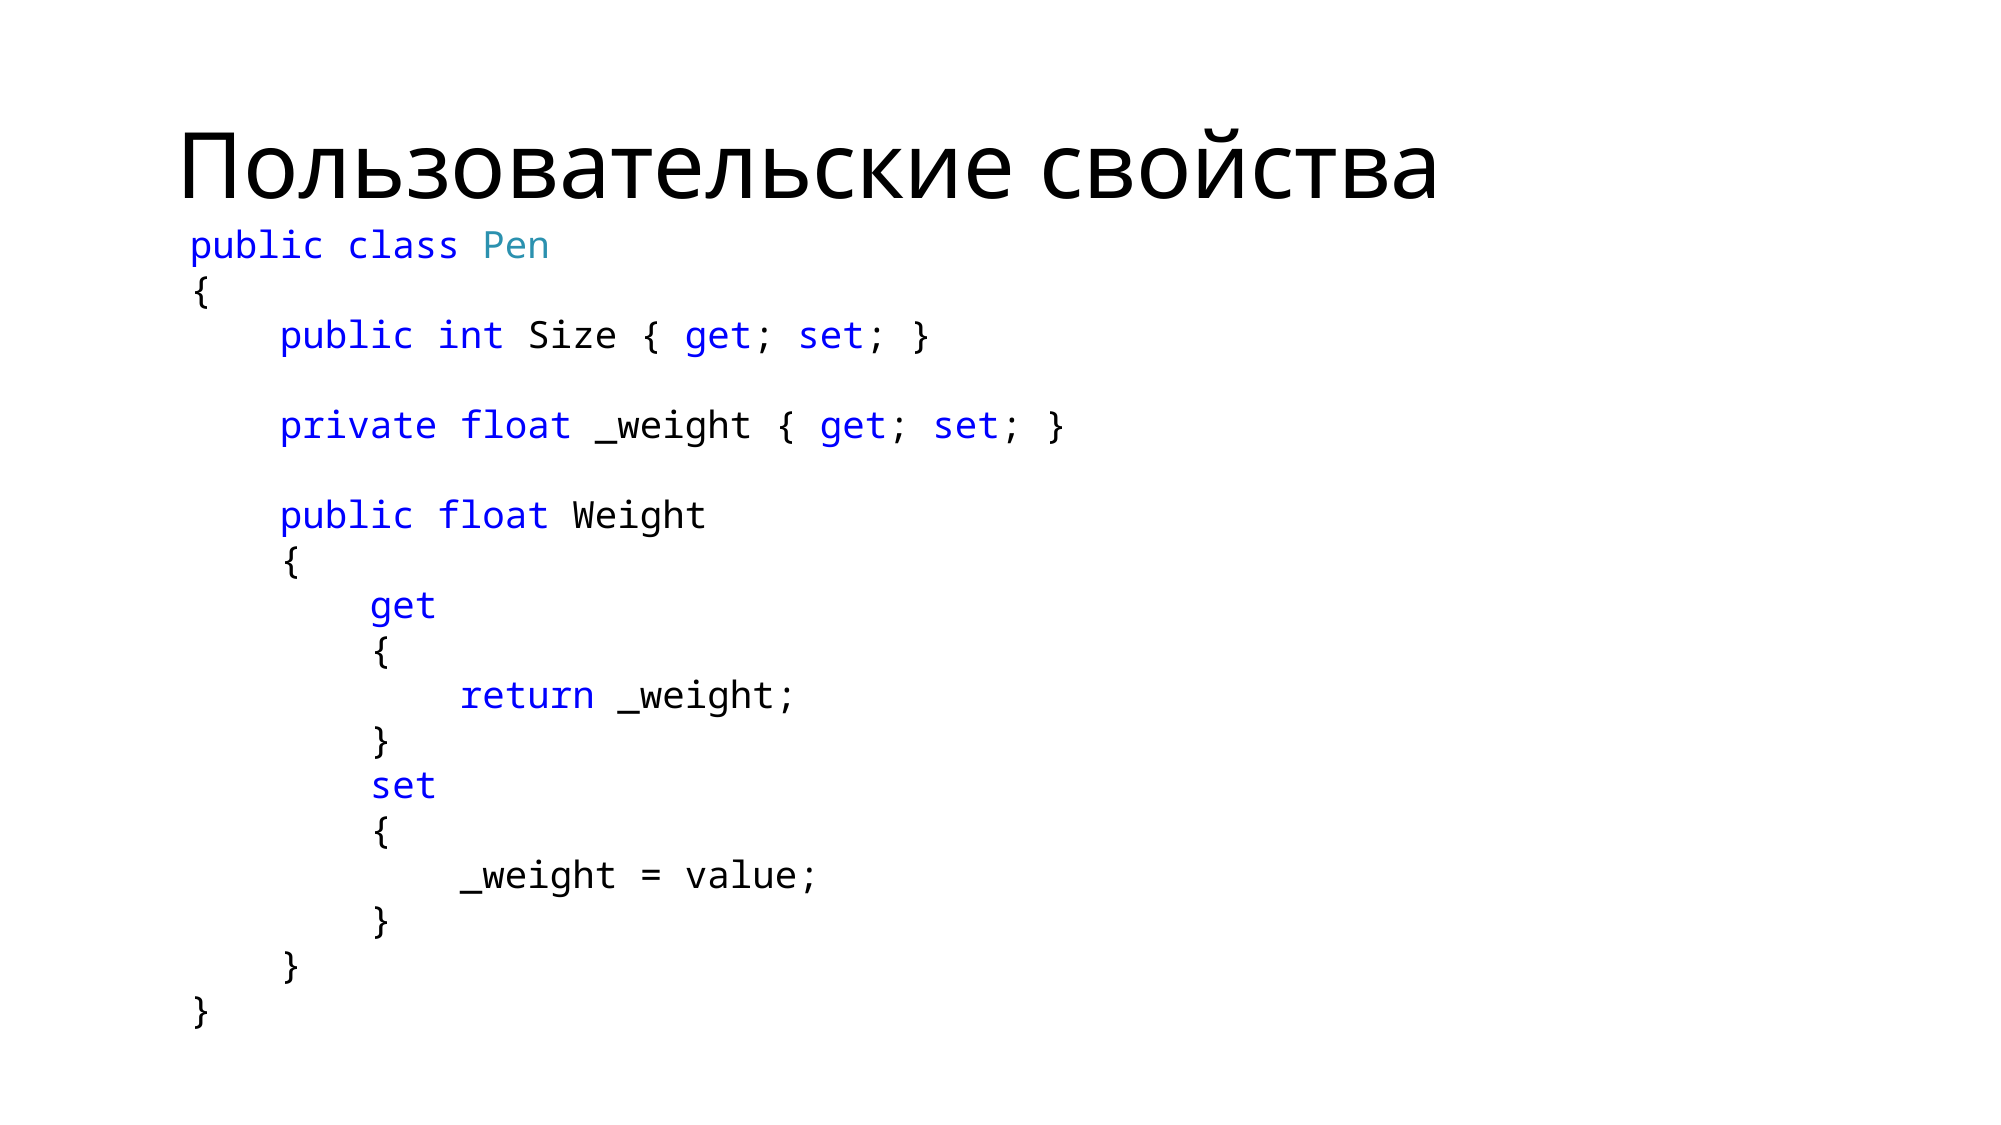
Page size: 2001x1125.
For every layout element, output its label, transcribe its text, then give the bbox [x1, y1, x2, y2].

title Пользовательские свойства [137, 59, 1863, 278]
text_box public class Pen { public int Size { get; set; } private float _weight { get; set; } public float Weight { get { return _weight; } set { _weight = value; } } } [175, 213, 1176, 1039]
